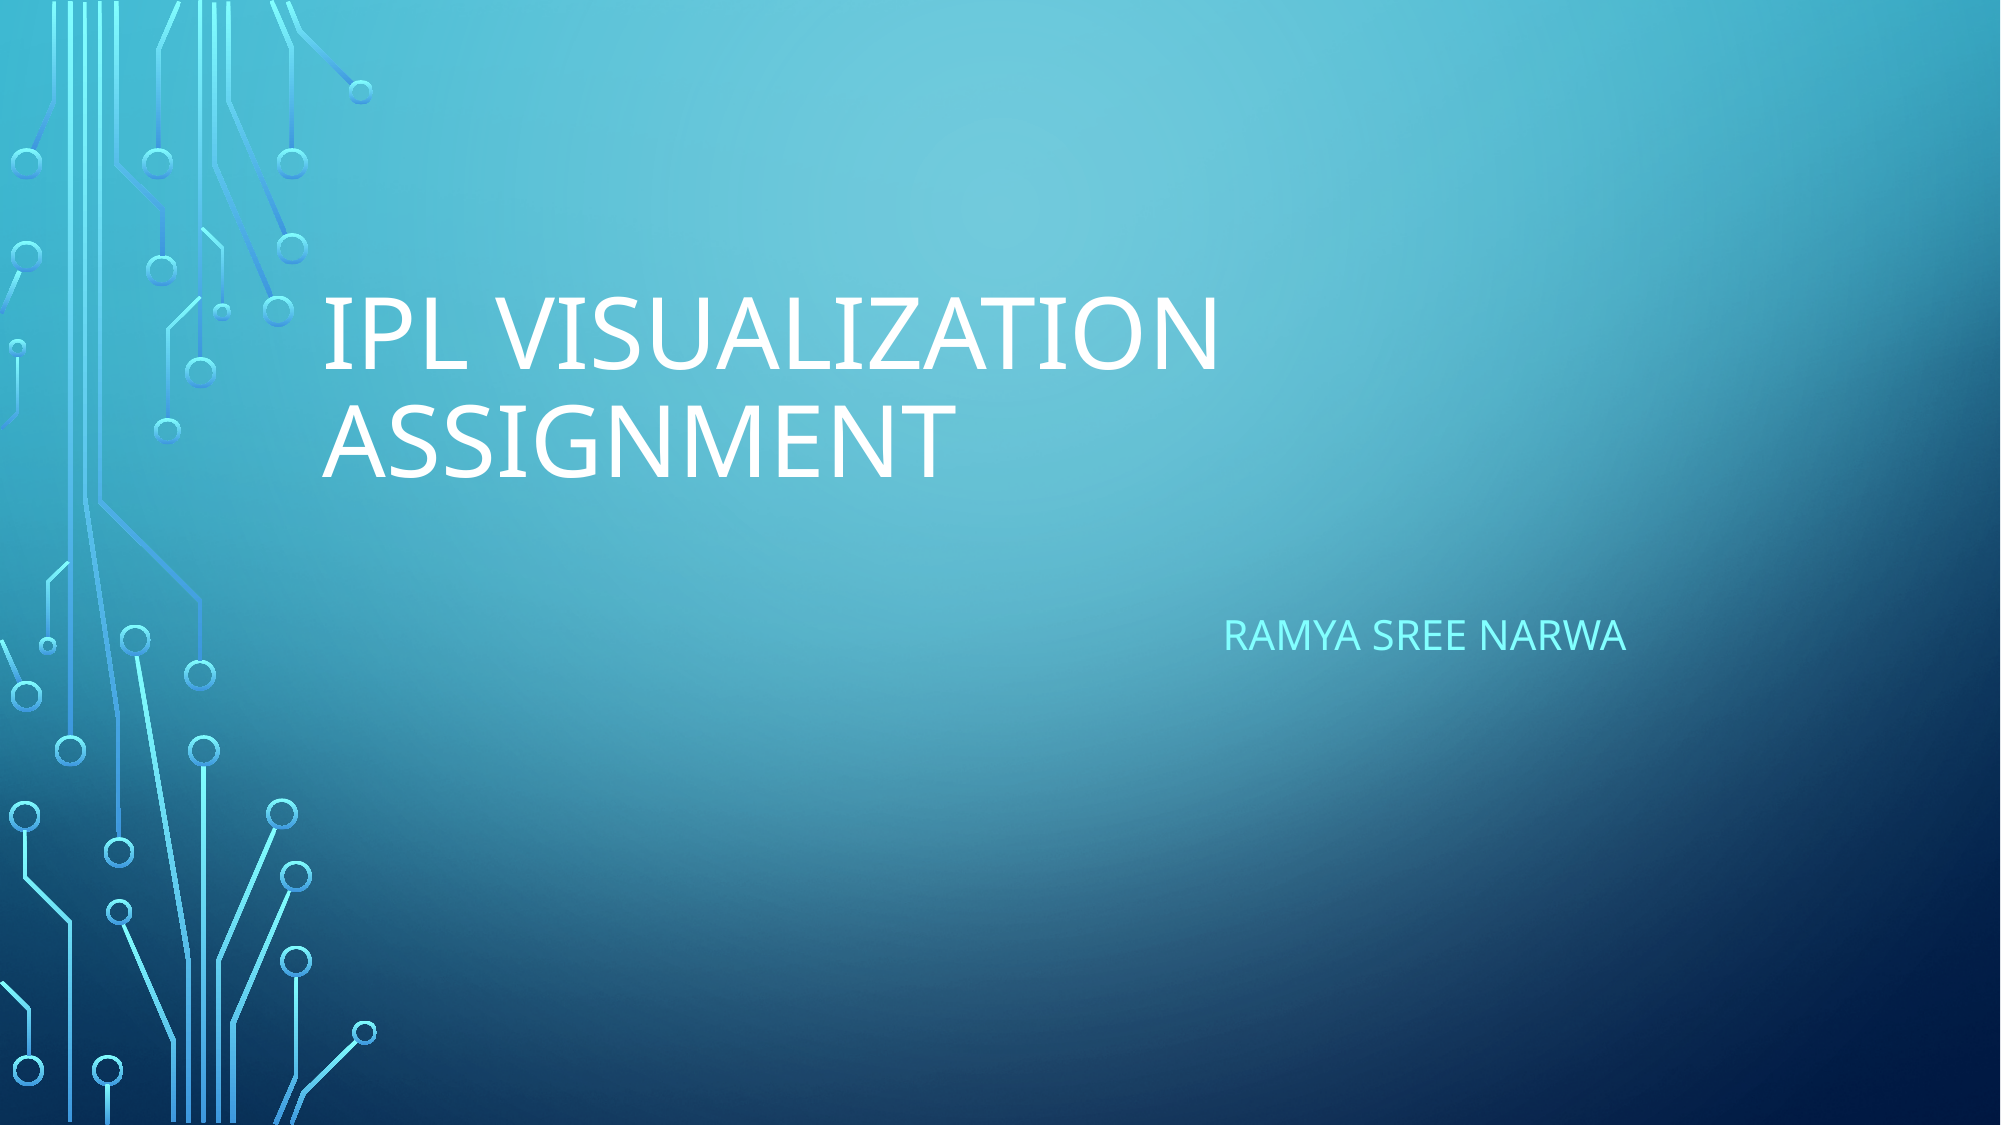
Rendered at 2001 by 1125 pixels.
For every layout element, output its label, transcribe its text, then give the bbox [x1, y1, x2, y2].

subtitle RAMYA SREE NARWA [307, 590, 1750, 863]
title IPL VISUALIZATION ASSIGNMENT [307, 184, 1750, 507]
